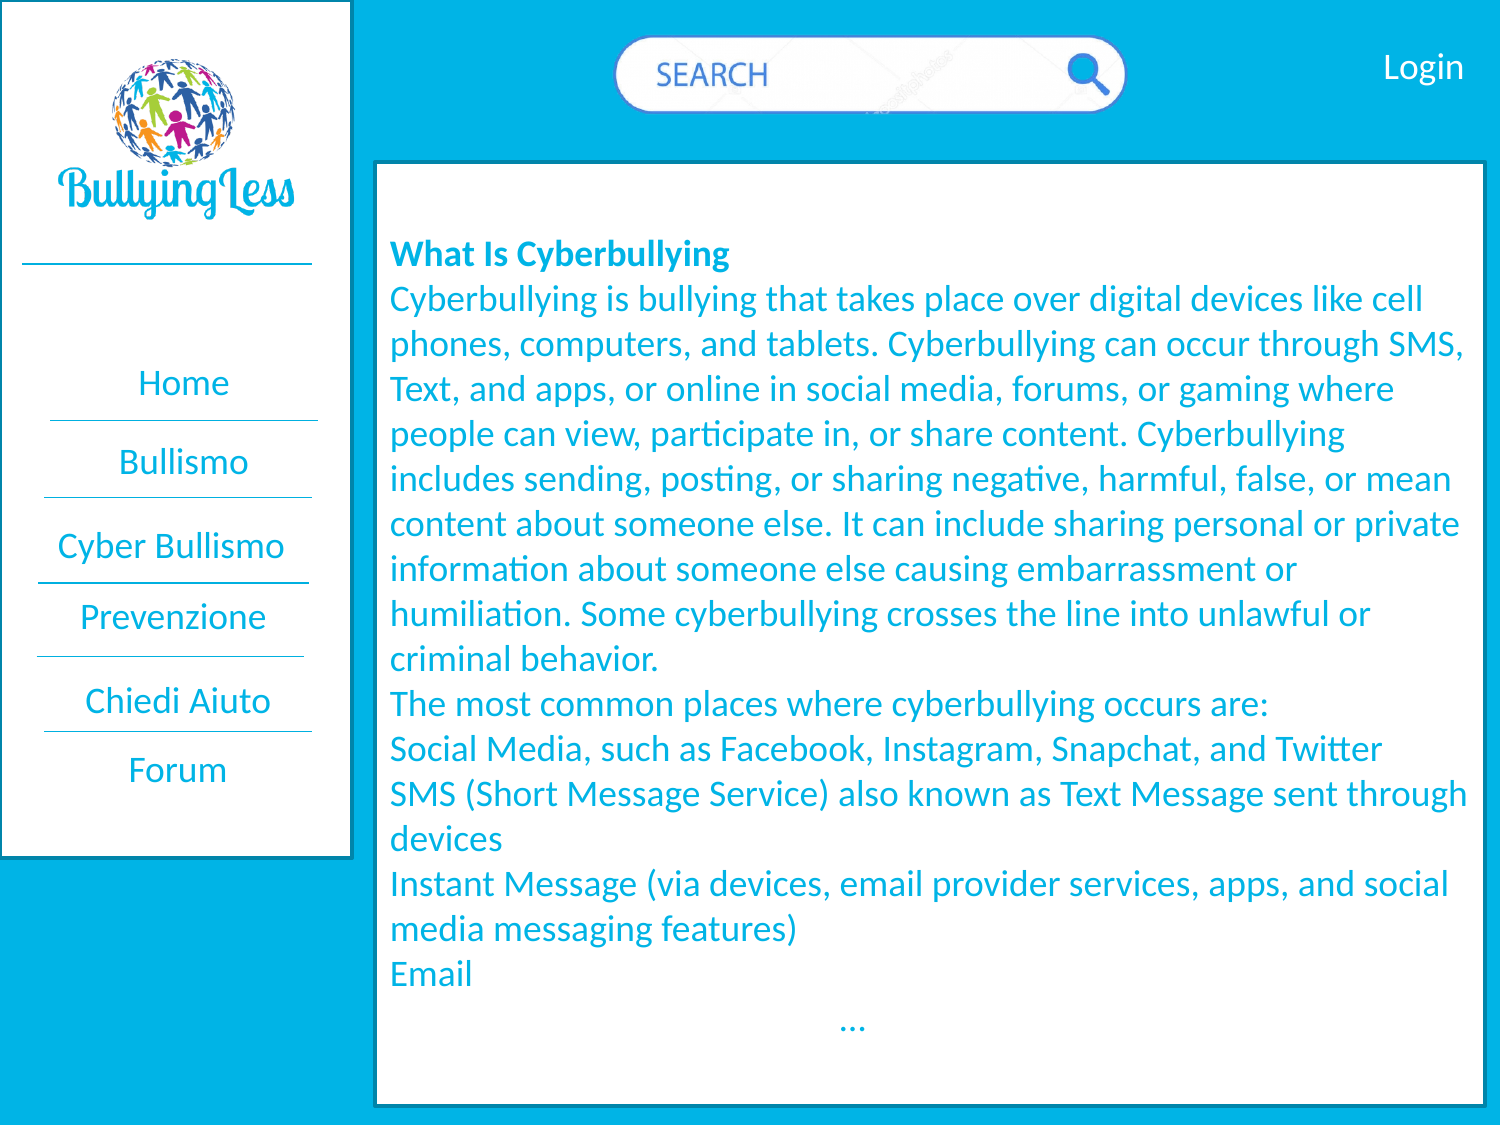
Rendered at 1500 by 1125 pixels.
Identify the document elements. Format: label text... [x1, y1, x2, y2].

picture [18, 3, 334, 306]
text_box Login [1368, 34, 1480, 95]
text_box What Is Cyberbullying Cyberbullying is bullying that takes place over digital devices like cell phones, computers, and tablets. Cyberbullying can occur through SMS, Text, and apps, or online in social media, forums, or gaming where people can view, participate in, or share content. Cyberbullying includes sending, posting, or sharing negative, harmful, false, or mean content about someone else. It can include sharing personal or private information about someone else causing embarrassment or humiliation. Some cyberbullying crosses the line into unlawful or criminal behavior. The most common places where cyberbullying occurs are: Social Media, such as Facebook, Instagram, Snapchat, and Twitter SMS (Short Message Service) also known as Text Message sent through devices Instant Message (via devices, email provider services, apps, and social media messaging features) Email … [373, 160, 1487, 1108]
picture [614, 36, 1127, 114]
text_box Prevenzione [65, 592, 282, 645]
text_box Bullismo [104, 429, 265, 490]
text_box Chiedi Aiuto [70, 668, 287, 729]
text_box Cyber Bullismo [43, 513, 301, 574]
text_box Forum [113, 740, 243, 798]
text_box Home [123, 350, 246, 411]
text_box [0, 0, 354, 860]
